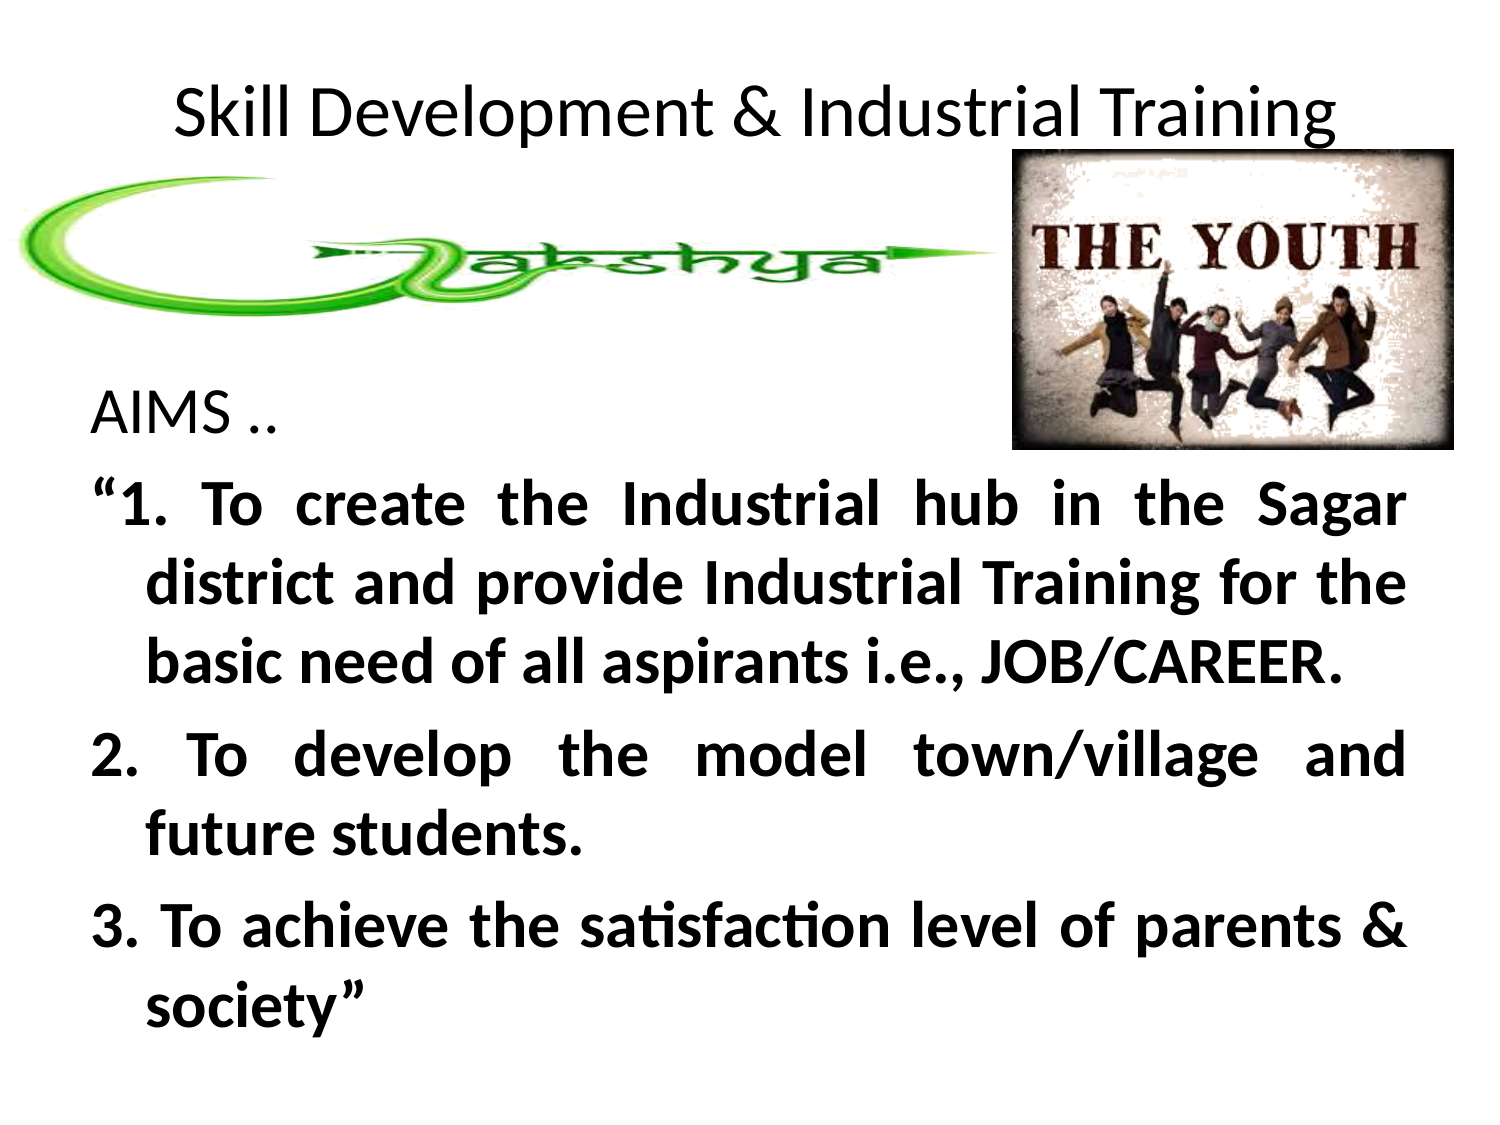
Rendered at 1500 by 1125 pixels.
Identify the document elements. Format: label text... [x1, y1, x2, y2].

picture [0, 174, 1001, 326]
picture [1012, 149, 1454, 451]
list AIMS .. “1. To create the Industrial hub in the Sagar district and provide Industrial Training for the basic need of all aspirants i.e., JOB/CAREER. 2. To develop the model town/village and future students. 3. To achieve the satisfaction level of parents & society” [75, 174, 1425, 1050]
title Skill Development & Industrial Training [87, 24, 1425, 174]
